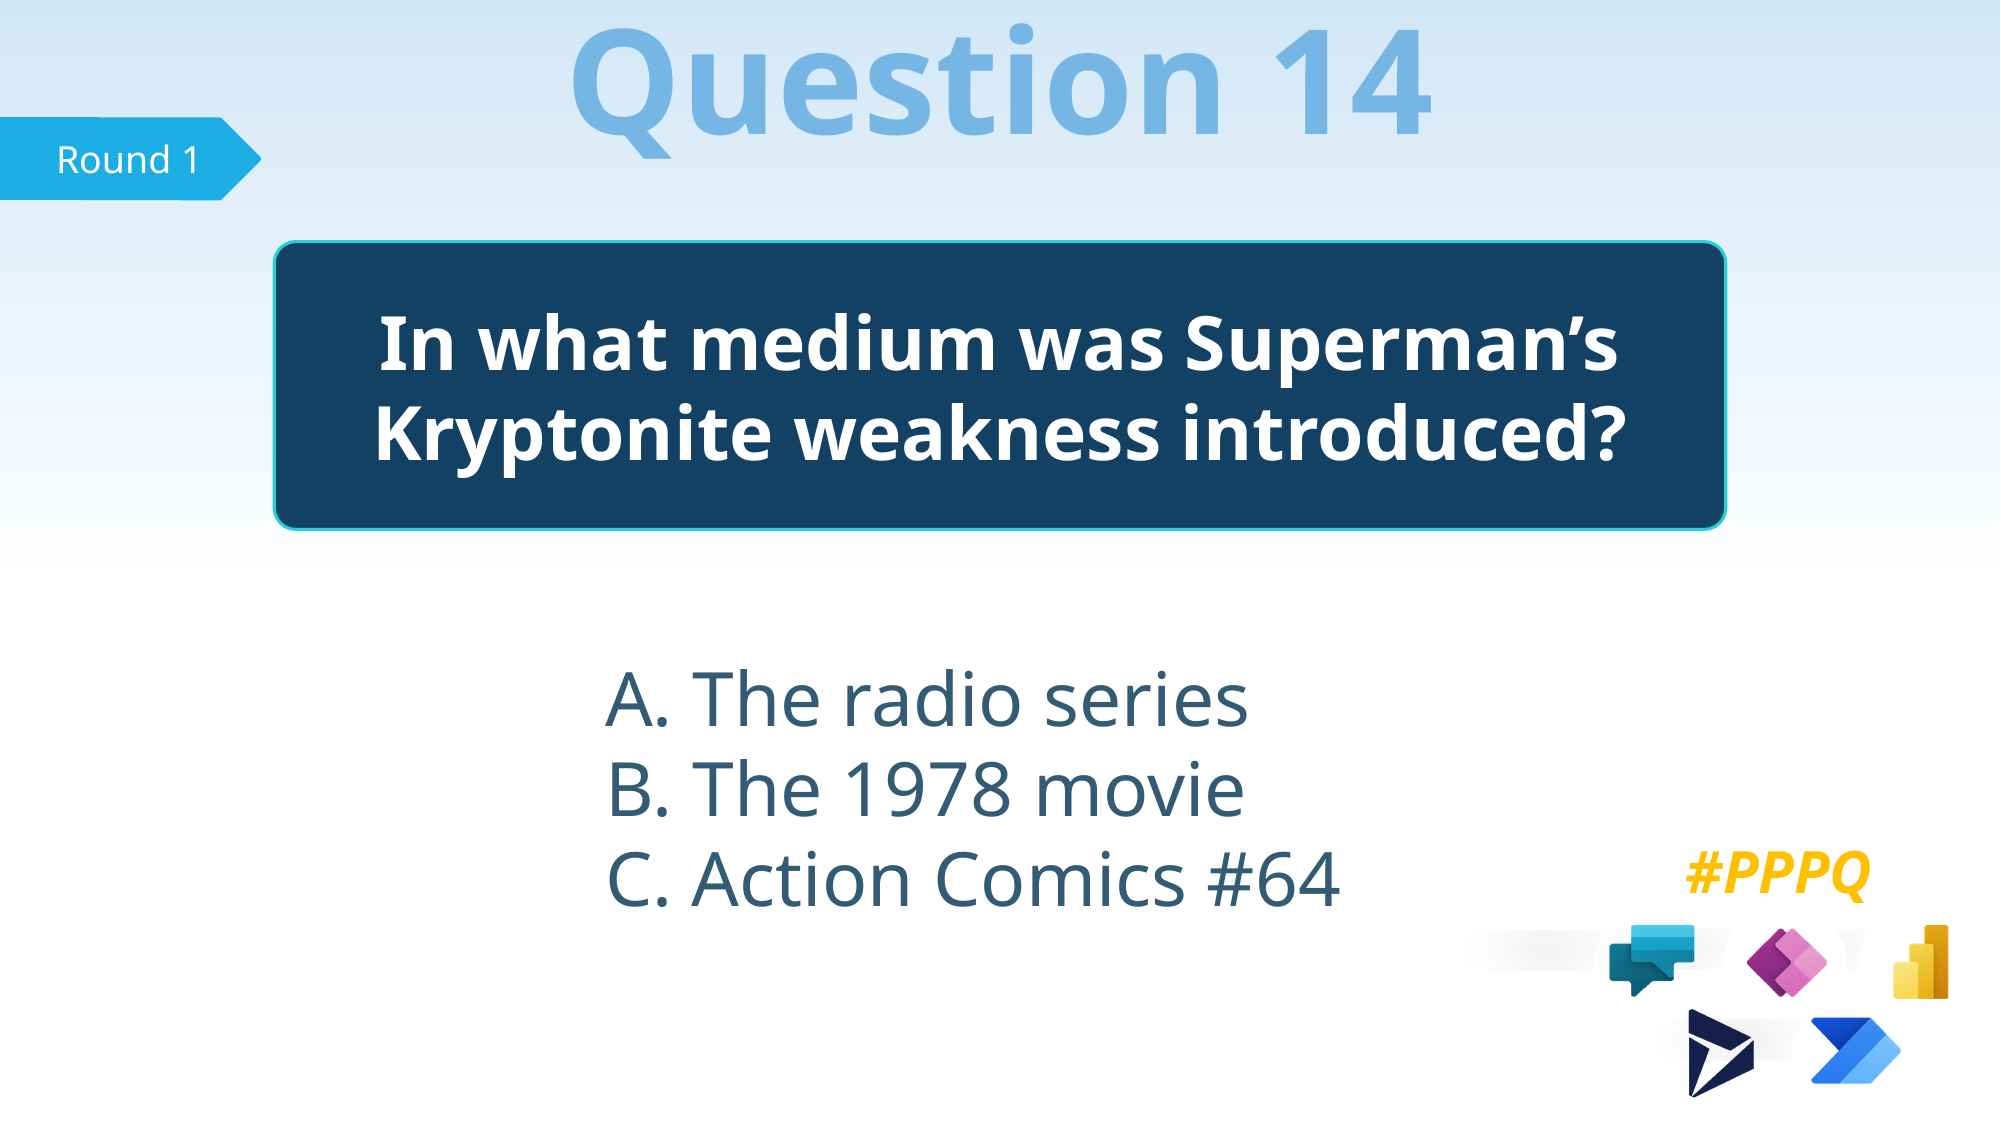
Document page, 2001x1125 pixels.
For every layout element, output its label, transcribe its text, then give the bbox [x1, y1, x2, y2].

picture [1663, 1003, 1776, 1103]
text_box In what medium was Superman’s Kryptonite weakness introduced? [272, 240, 1728, 531]
text_box Question 14 [249, 0, 1750, 169]
text_box The radio series The 1978 movie Action Comics #64 [589, 644, 1411, 930]
picture [1723, 909, 1848, 1011]
picture [1791, 1001, 1914, 1107]
picture [1859, 910, 1982, 1014]
picture [1594, 911, 1712, 1011]
